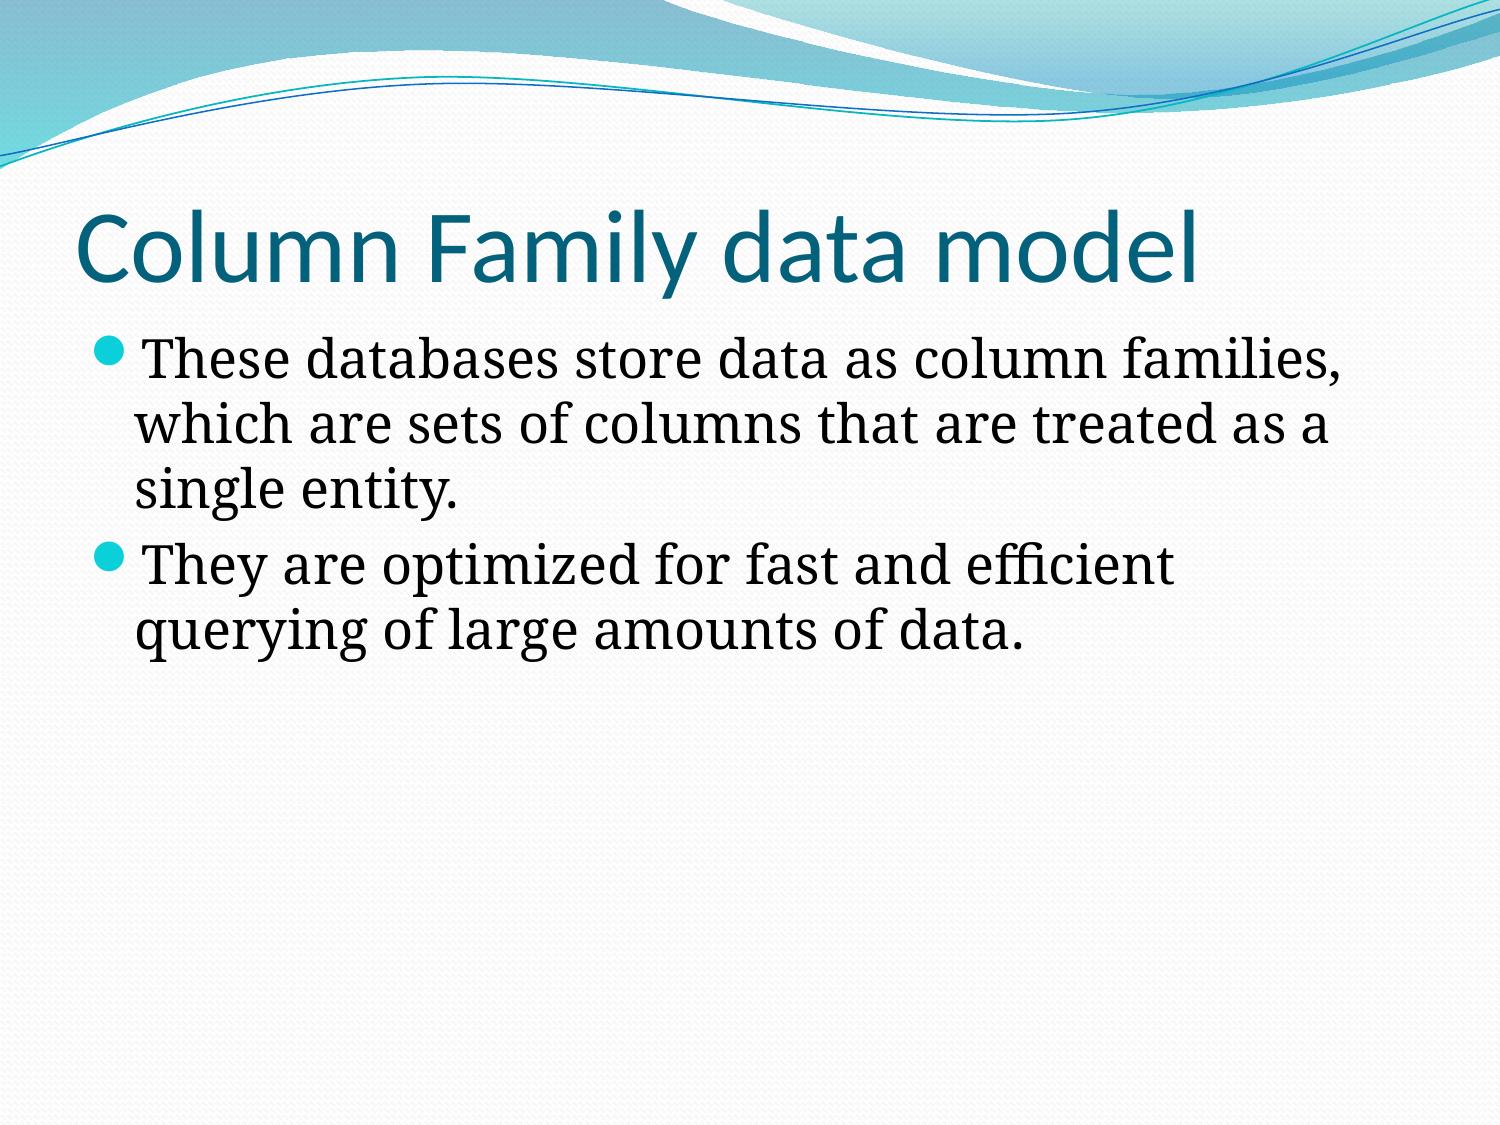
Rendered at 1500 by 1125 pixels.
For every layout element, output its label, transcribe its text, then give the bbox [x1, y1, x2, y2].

list These databases store data as column families, which are sets of columns that are treated as a single entity. They are optimized for fast and efficient querying of large amounts of data. [75, 317, 1425, 1038]
title Column Family data model [75, 115, 1425, 303]
